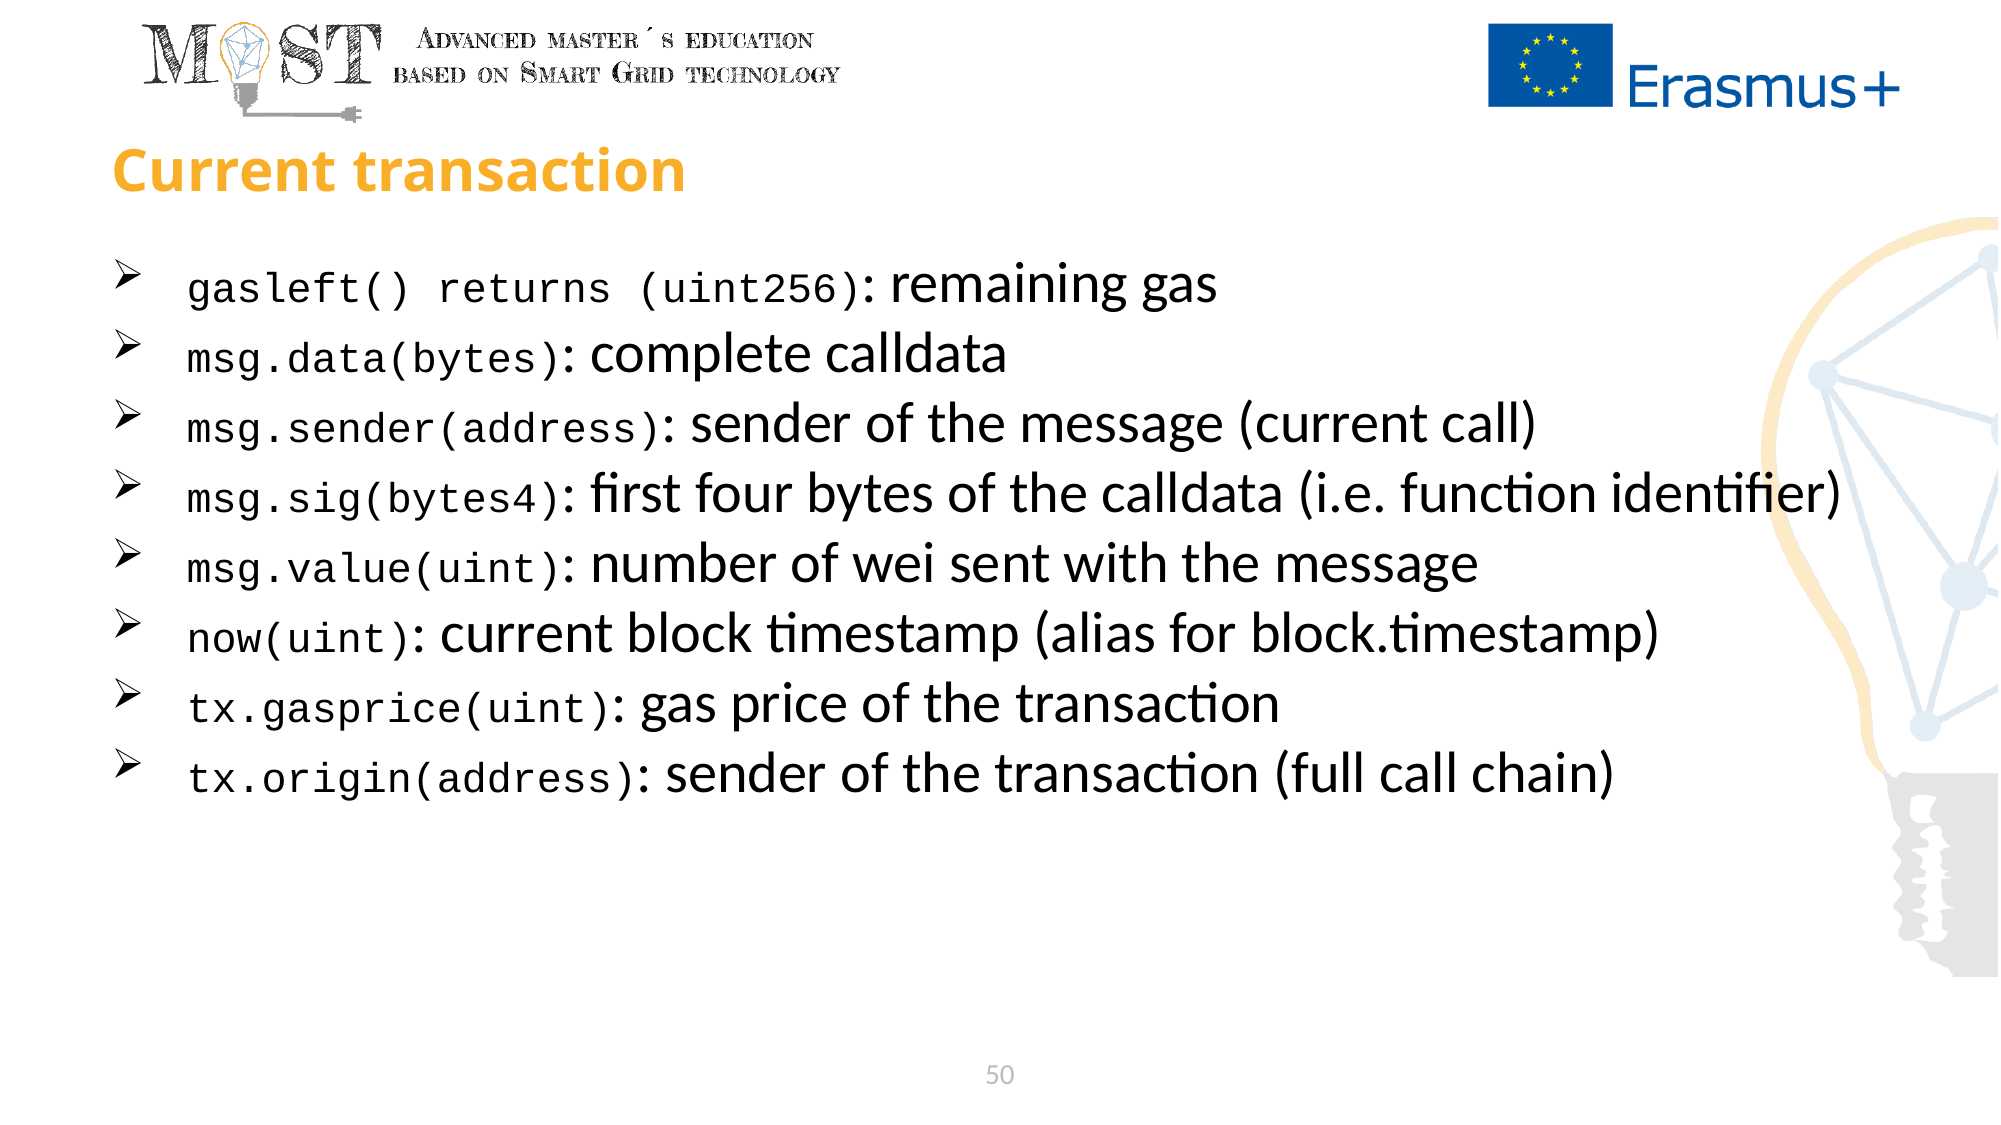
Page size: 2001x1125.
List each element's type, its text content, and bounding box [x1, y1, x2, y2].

slide_number 50 [935, 1042, 1065, 1103]
text_box gasleft() returns (uint256): remaining gas msg.data(bytes): complete calldata msg.sender(address): sender of the message (current call) msg.sig(bytes4): first four bytes of the calldata (i.e. function identifier) msg.value(uint): number of wei sent with the message now(uint): current block timestamp (alias for block.timestamp) tx.gasprice(uint): gas price of the transaction tx.origin(address): sender of the transaction (full call chain) [96, 236, 1860, 812]
title Current transaction [96, 85, 1822, 236]
picture [135, 22, 841, 85]
picture [1464, 0, 1923, 131]
